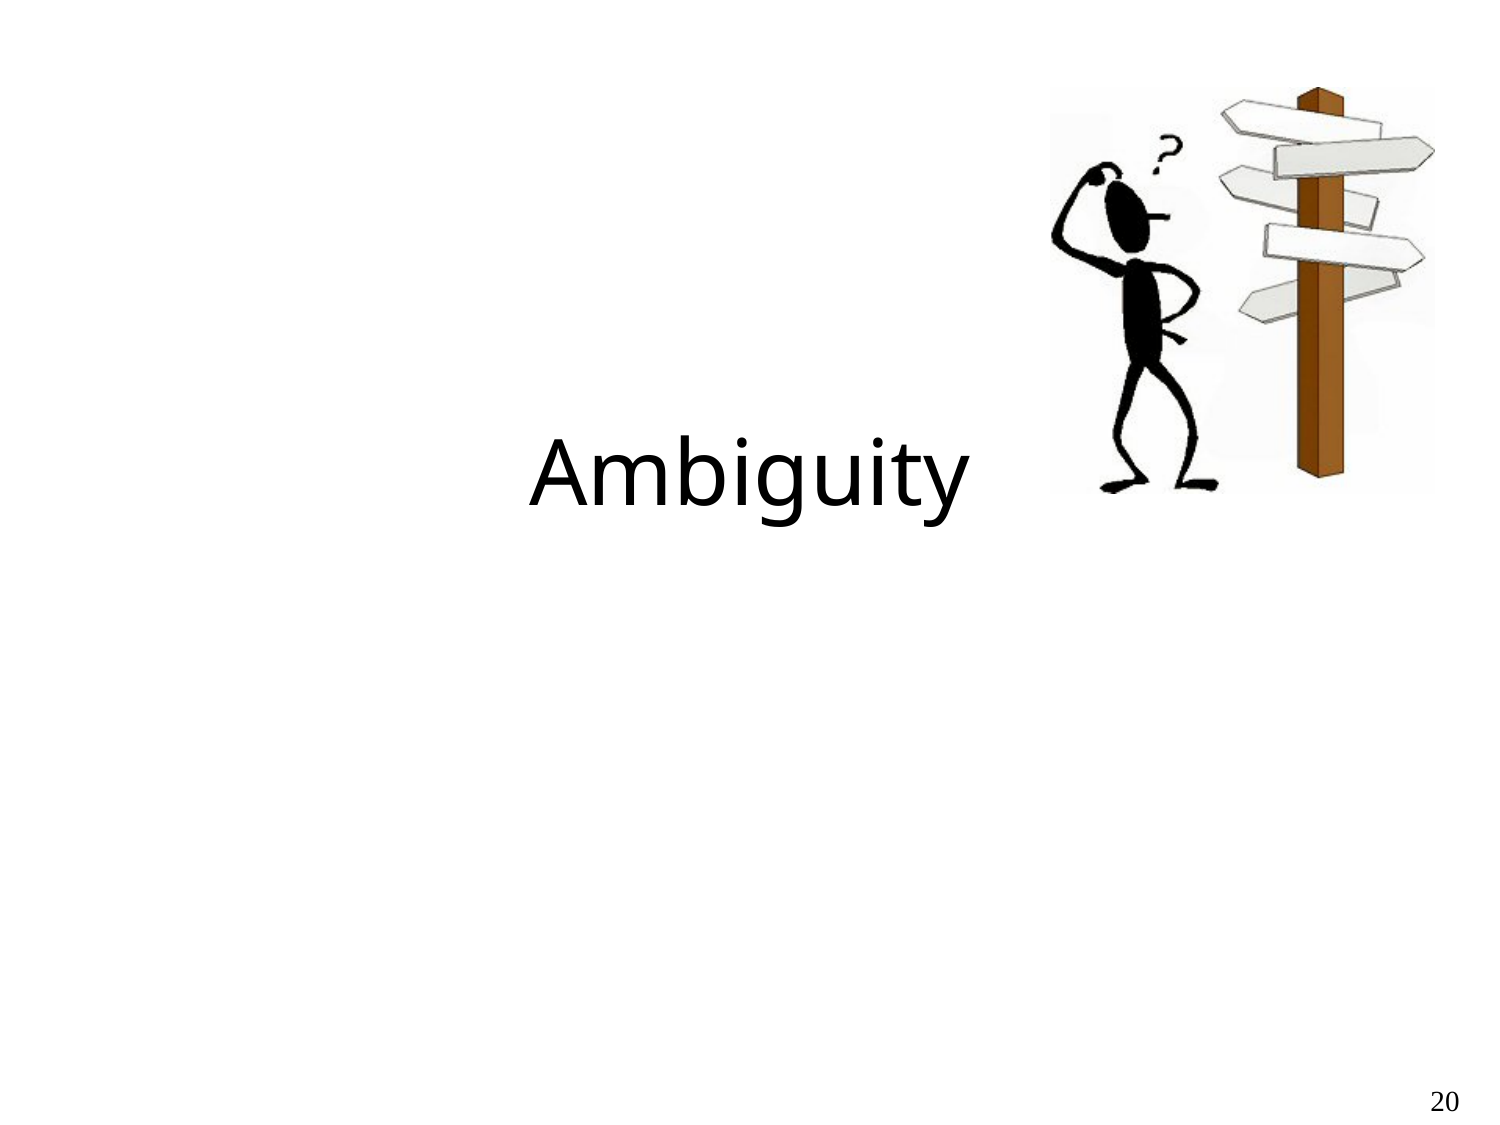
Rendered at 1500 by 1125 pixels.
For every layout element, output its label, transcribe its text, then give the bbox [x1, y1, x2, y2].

slide_number 20 [1162, 1074, 1476, 1125]
title Ambiguity [112, 374, 1388, 563]
picture [1049, 87, 1435, 494]
